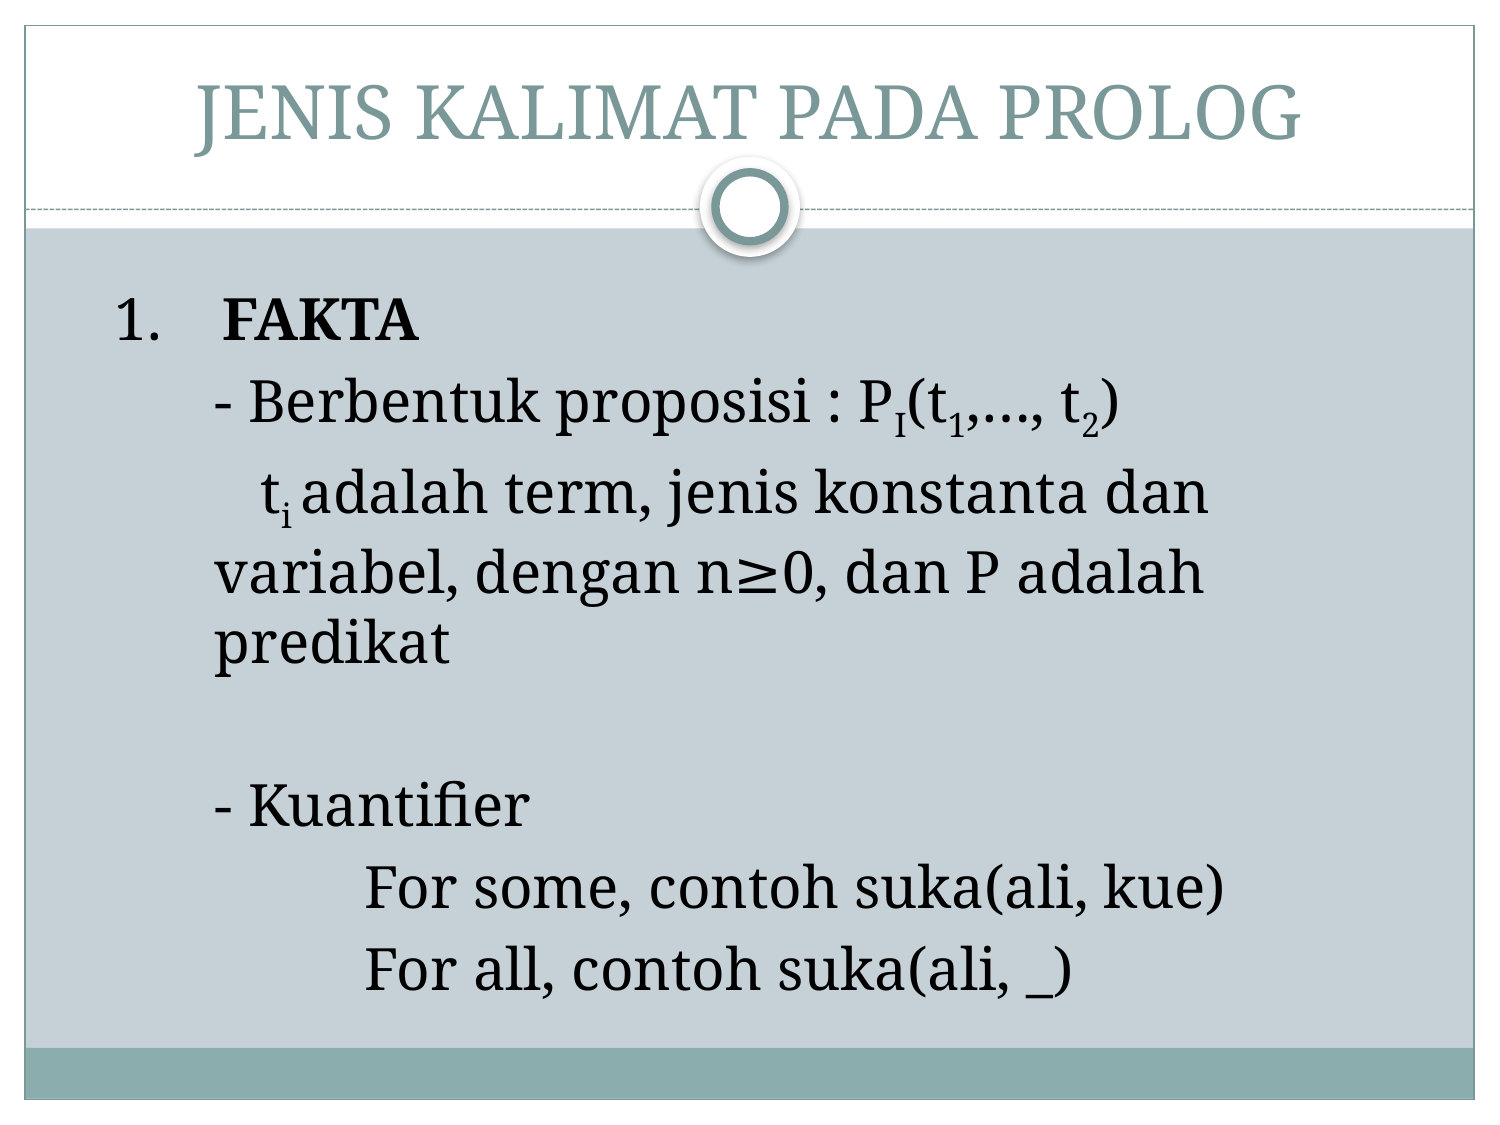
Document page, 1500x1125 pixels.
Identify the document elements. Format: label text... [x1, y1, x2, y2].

title JENIS KALIMAT PADA PROLOG [49, 37, 1450, 162]
list 1. FAKTA - Berbentuk proposisi : PI(t1,…, t2) ti adalah term, jenis konstanta dan variabel, dengan n≥0, dan P adalah predikat - Kuantifier For some, contoh suka(ali, kue) For all, contoh suka(ali, _) [99, 275, 1438, 1013]
